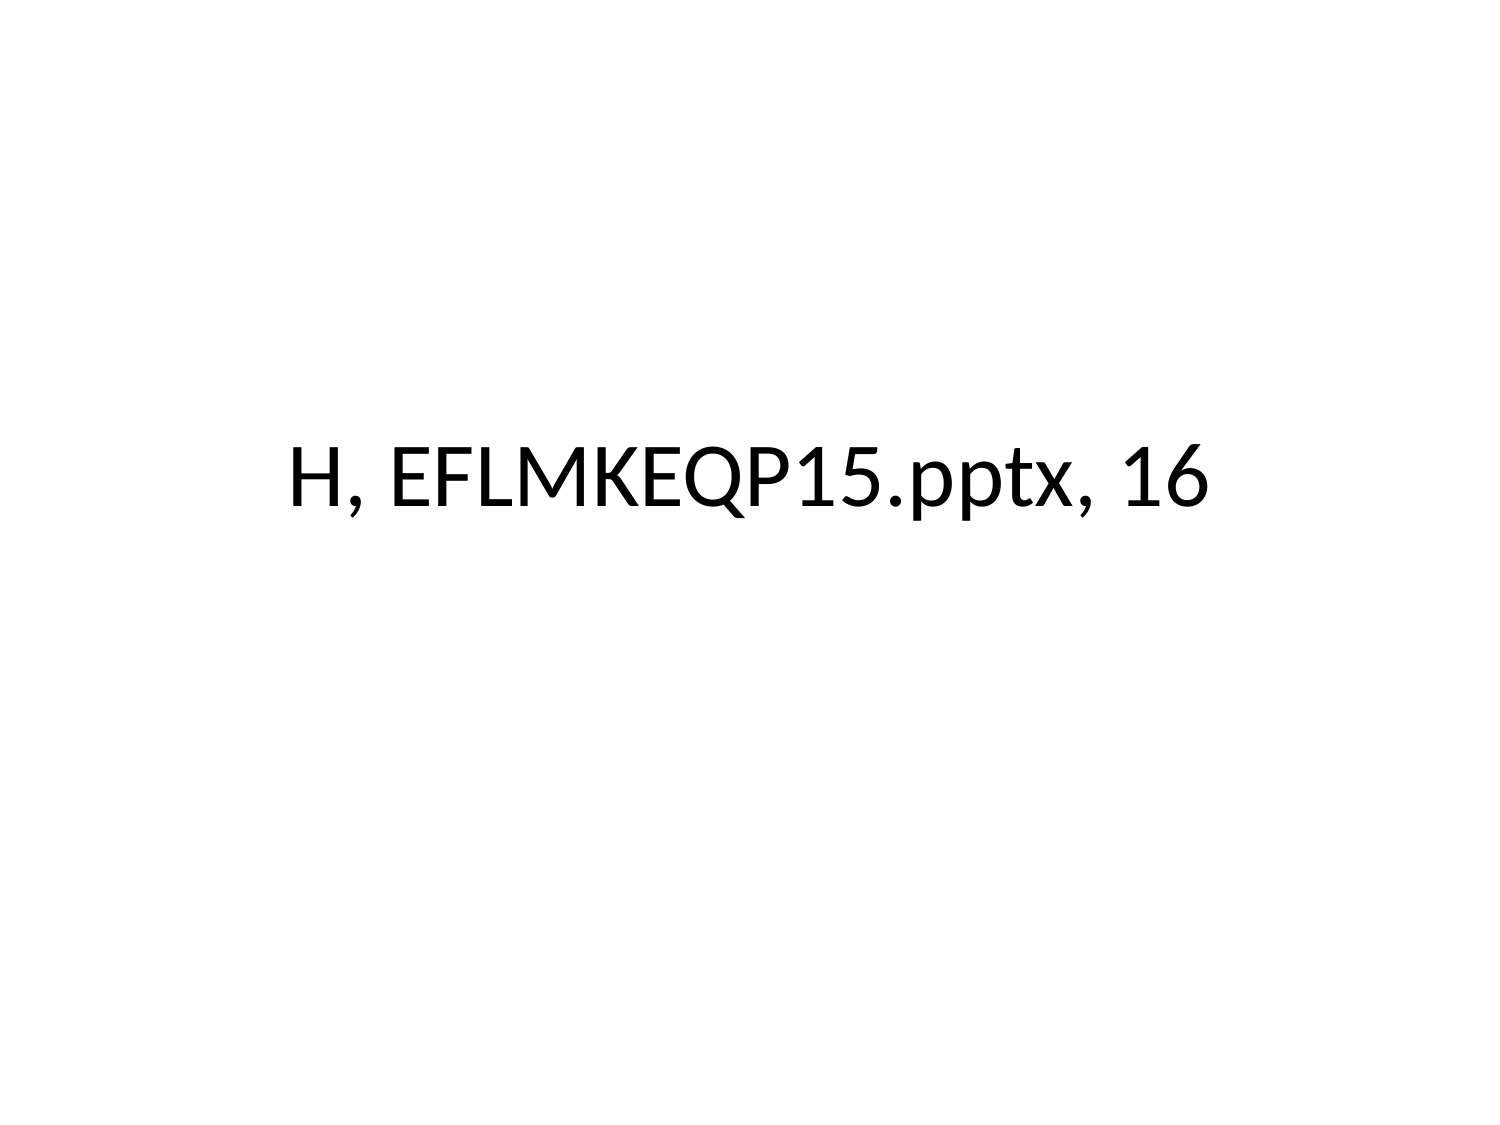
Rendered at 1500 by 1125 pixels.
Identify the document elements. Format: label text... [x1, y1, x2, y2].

title H, EFLMKEQP15.pptx, 16 [112, 349, 1388, 591]
